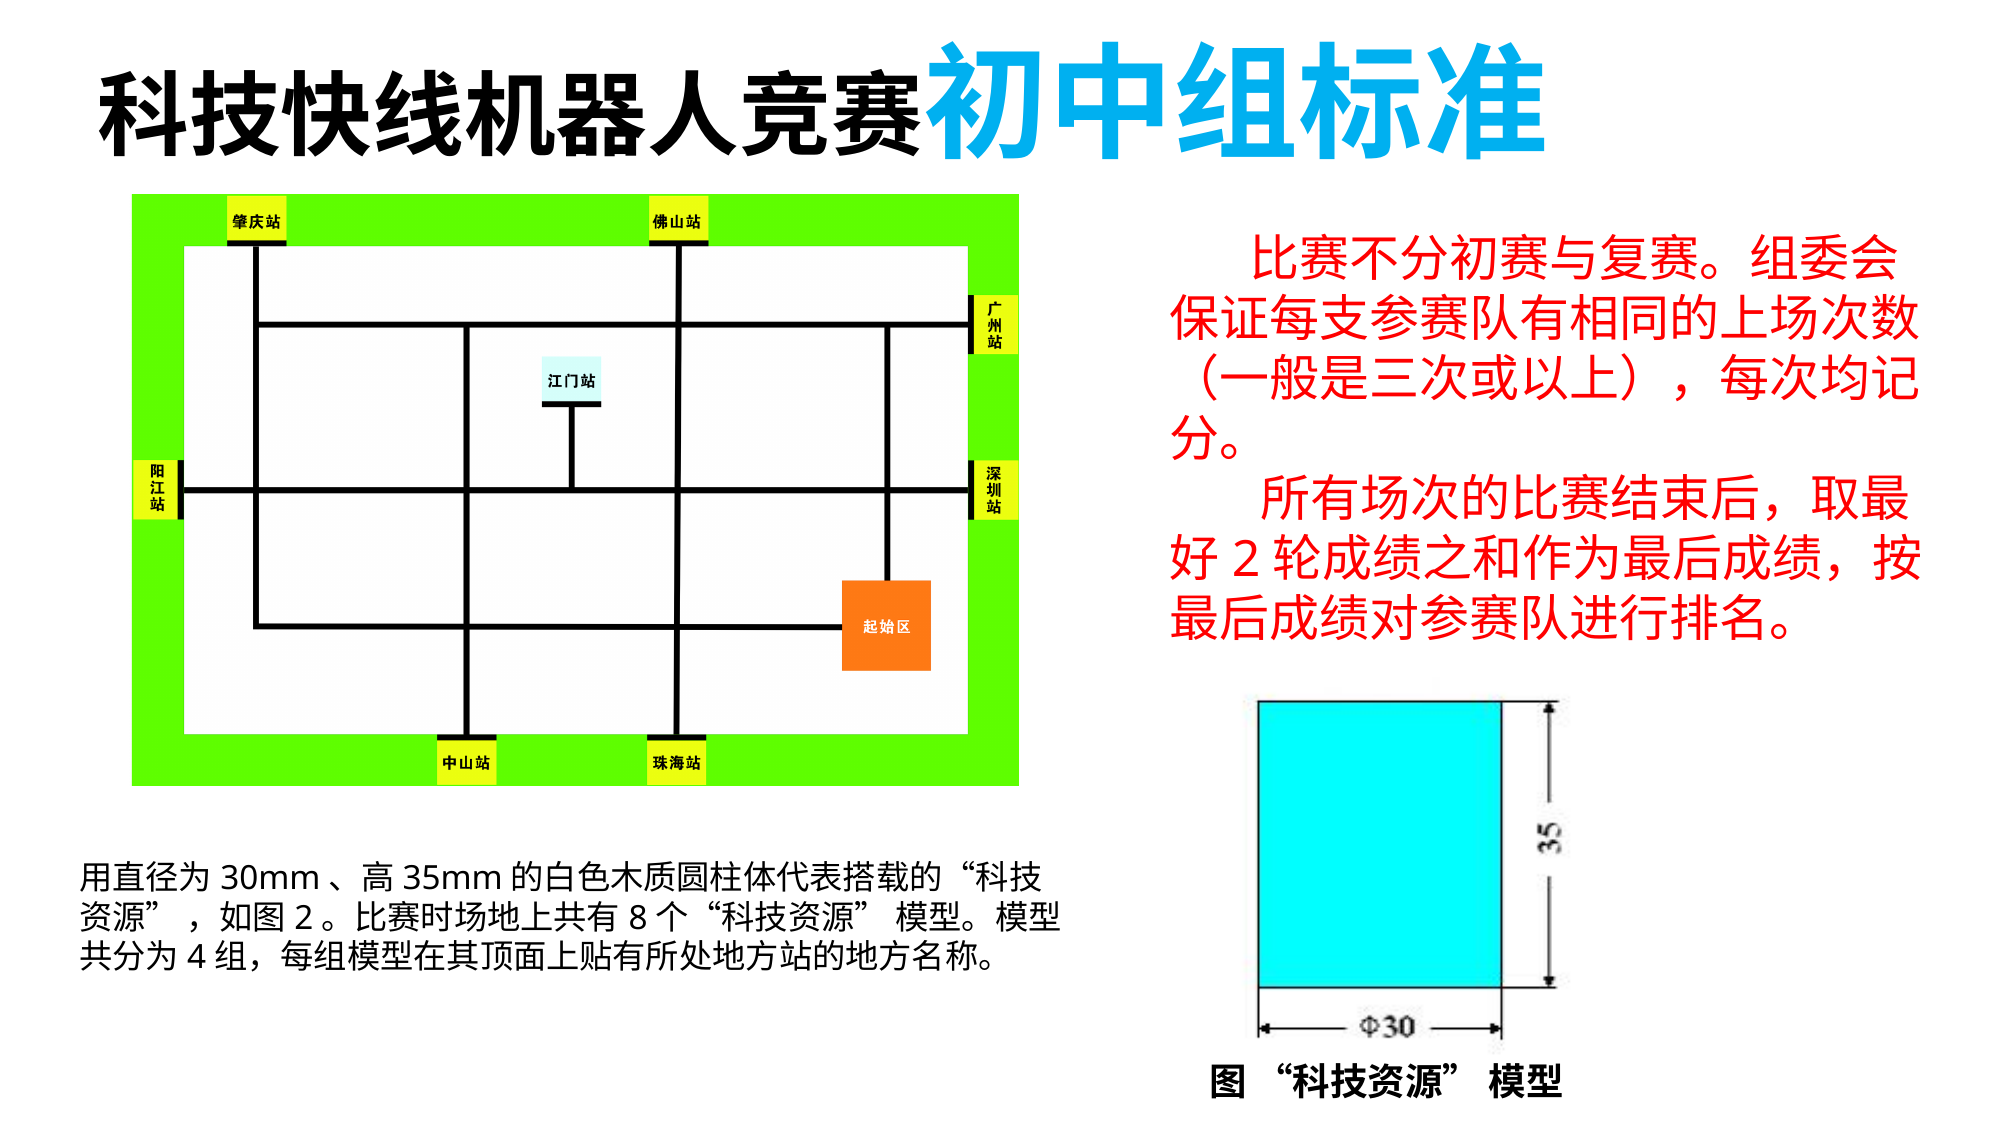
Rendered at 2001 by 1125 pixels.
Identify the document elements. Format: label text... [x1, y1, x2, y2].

picture [1211, 670, 1601, 1073]
text_box 图 “科技资源” 模型 [1126, 1050, 1687, 1111]
text_box 科技快线机器人竞赛初中组标准 [82, 0, 1808, 217]
picture [129, 194, 1019, 786]
text_box 比赛不分初赛与复赛。组委会保证每支参赛队有相同的上场次数（一般是三次或以上），每次均记分。 所有场次的比赛结束后，取最好2轮成绩之和作为最后成绩，按最后成绩对参赛队进行排名。 [1155, 218, 1941, 654]
text_box 用直径为30mm、高35mm的白色木质圆柱体代表搭载的“科技资源” ，如图2。比赛时场地上共有8个“科技资源” 模型。模型共分为4组，每组模型在其顶面上贴有所处地方站的地方名称。 [64, 848, 1084, 1023]
